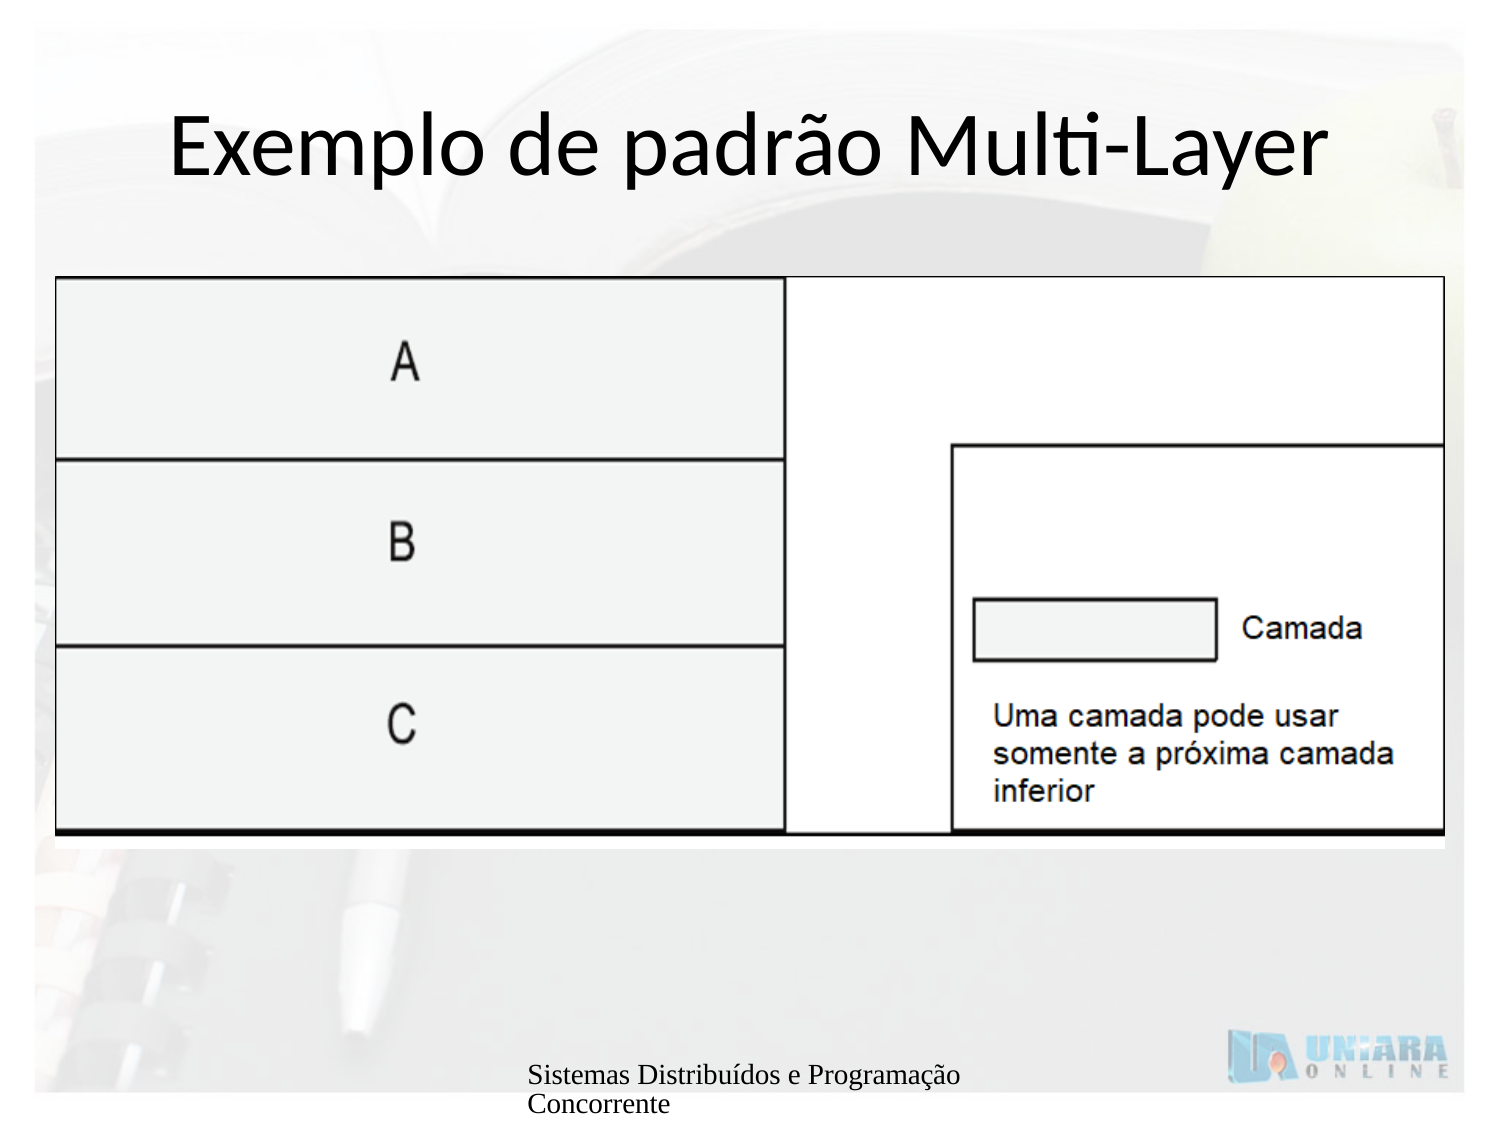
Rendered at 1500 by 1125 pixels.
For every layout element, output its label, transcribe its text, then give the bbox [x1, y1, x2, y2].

picture [55, 276, 1445, 849]
title Exemplo de padrão Multi-Layer [75, 45, 1425, 233]
footer Sistemas Distribuídos e Programação Concorrente [512, 1042, 988, 1103]
